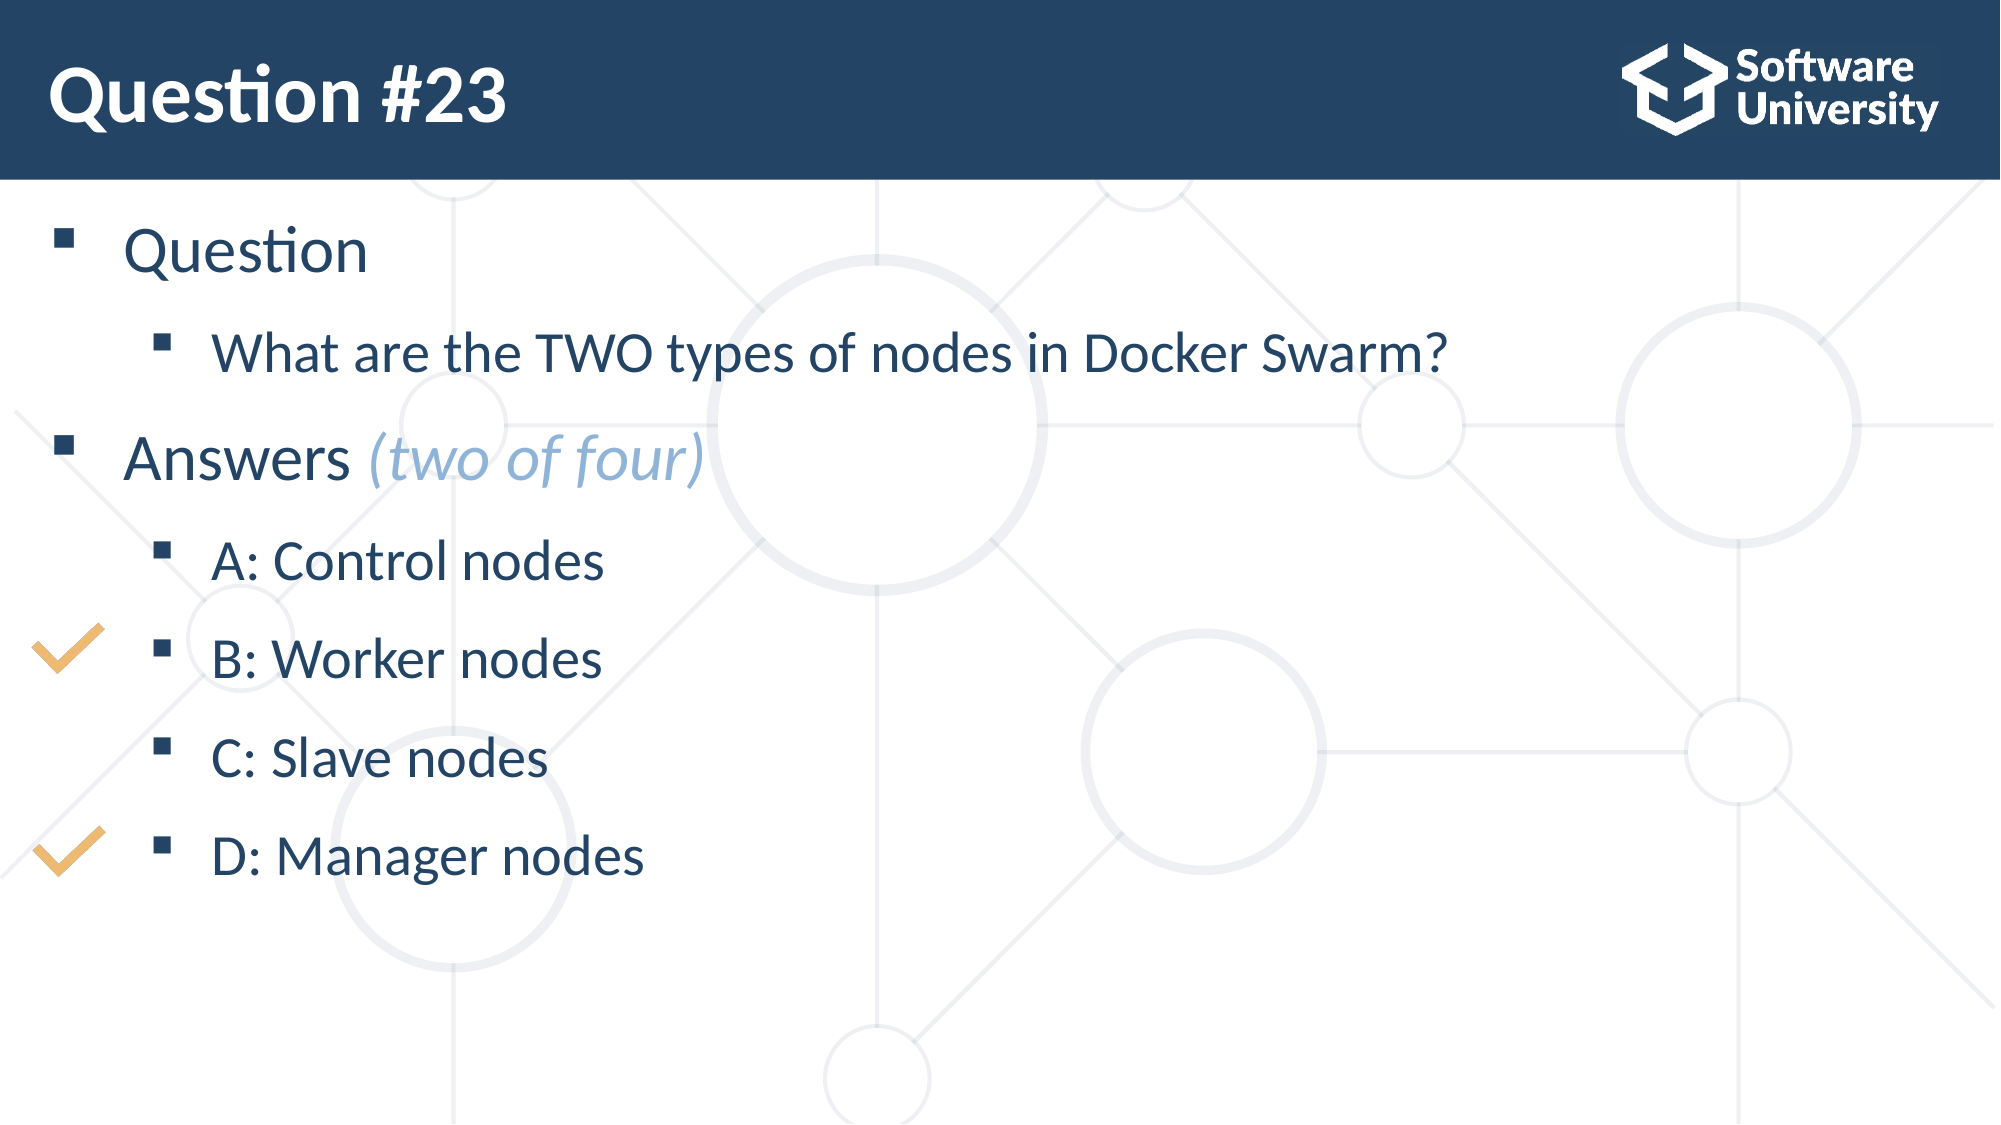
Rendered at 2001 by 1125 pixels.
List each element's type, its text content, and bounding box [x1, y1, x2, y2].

picture [29, 610, 106, 687]
list Question What are the TWO types of nodes in Docker Swarm? Answers (two of four) A: Control nodes B: Worker nodes C: Slave nodes D: Manager nodes [31, 196, 1970, 1050]
picture [1622, 43, 1939, 136]
picture [30, 813, 107, 889]
title Question #23 [31, 16, 1591, 162]
